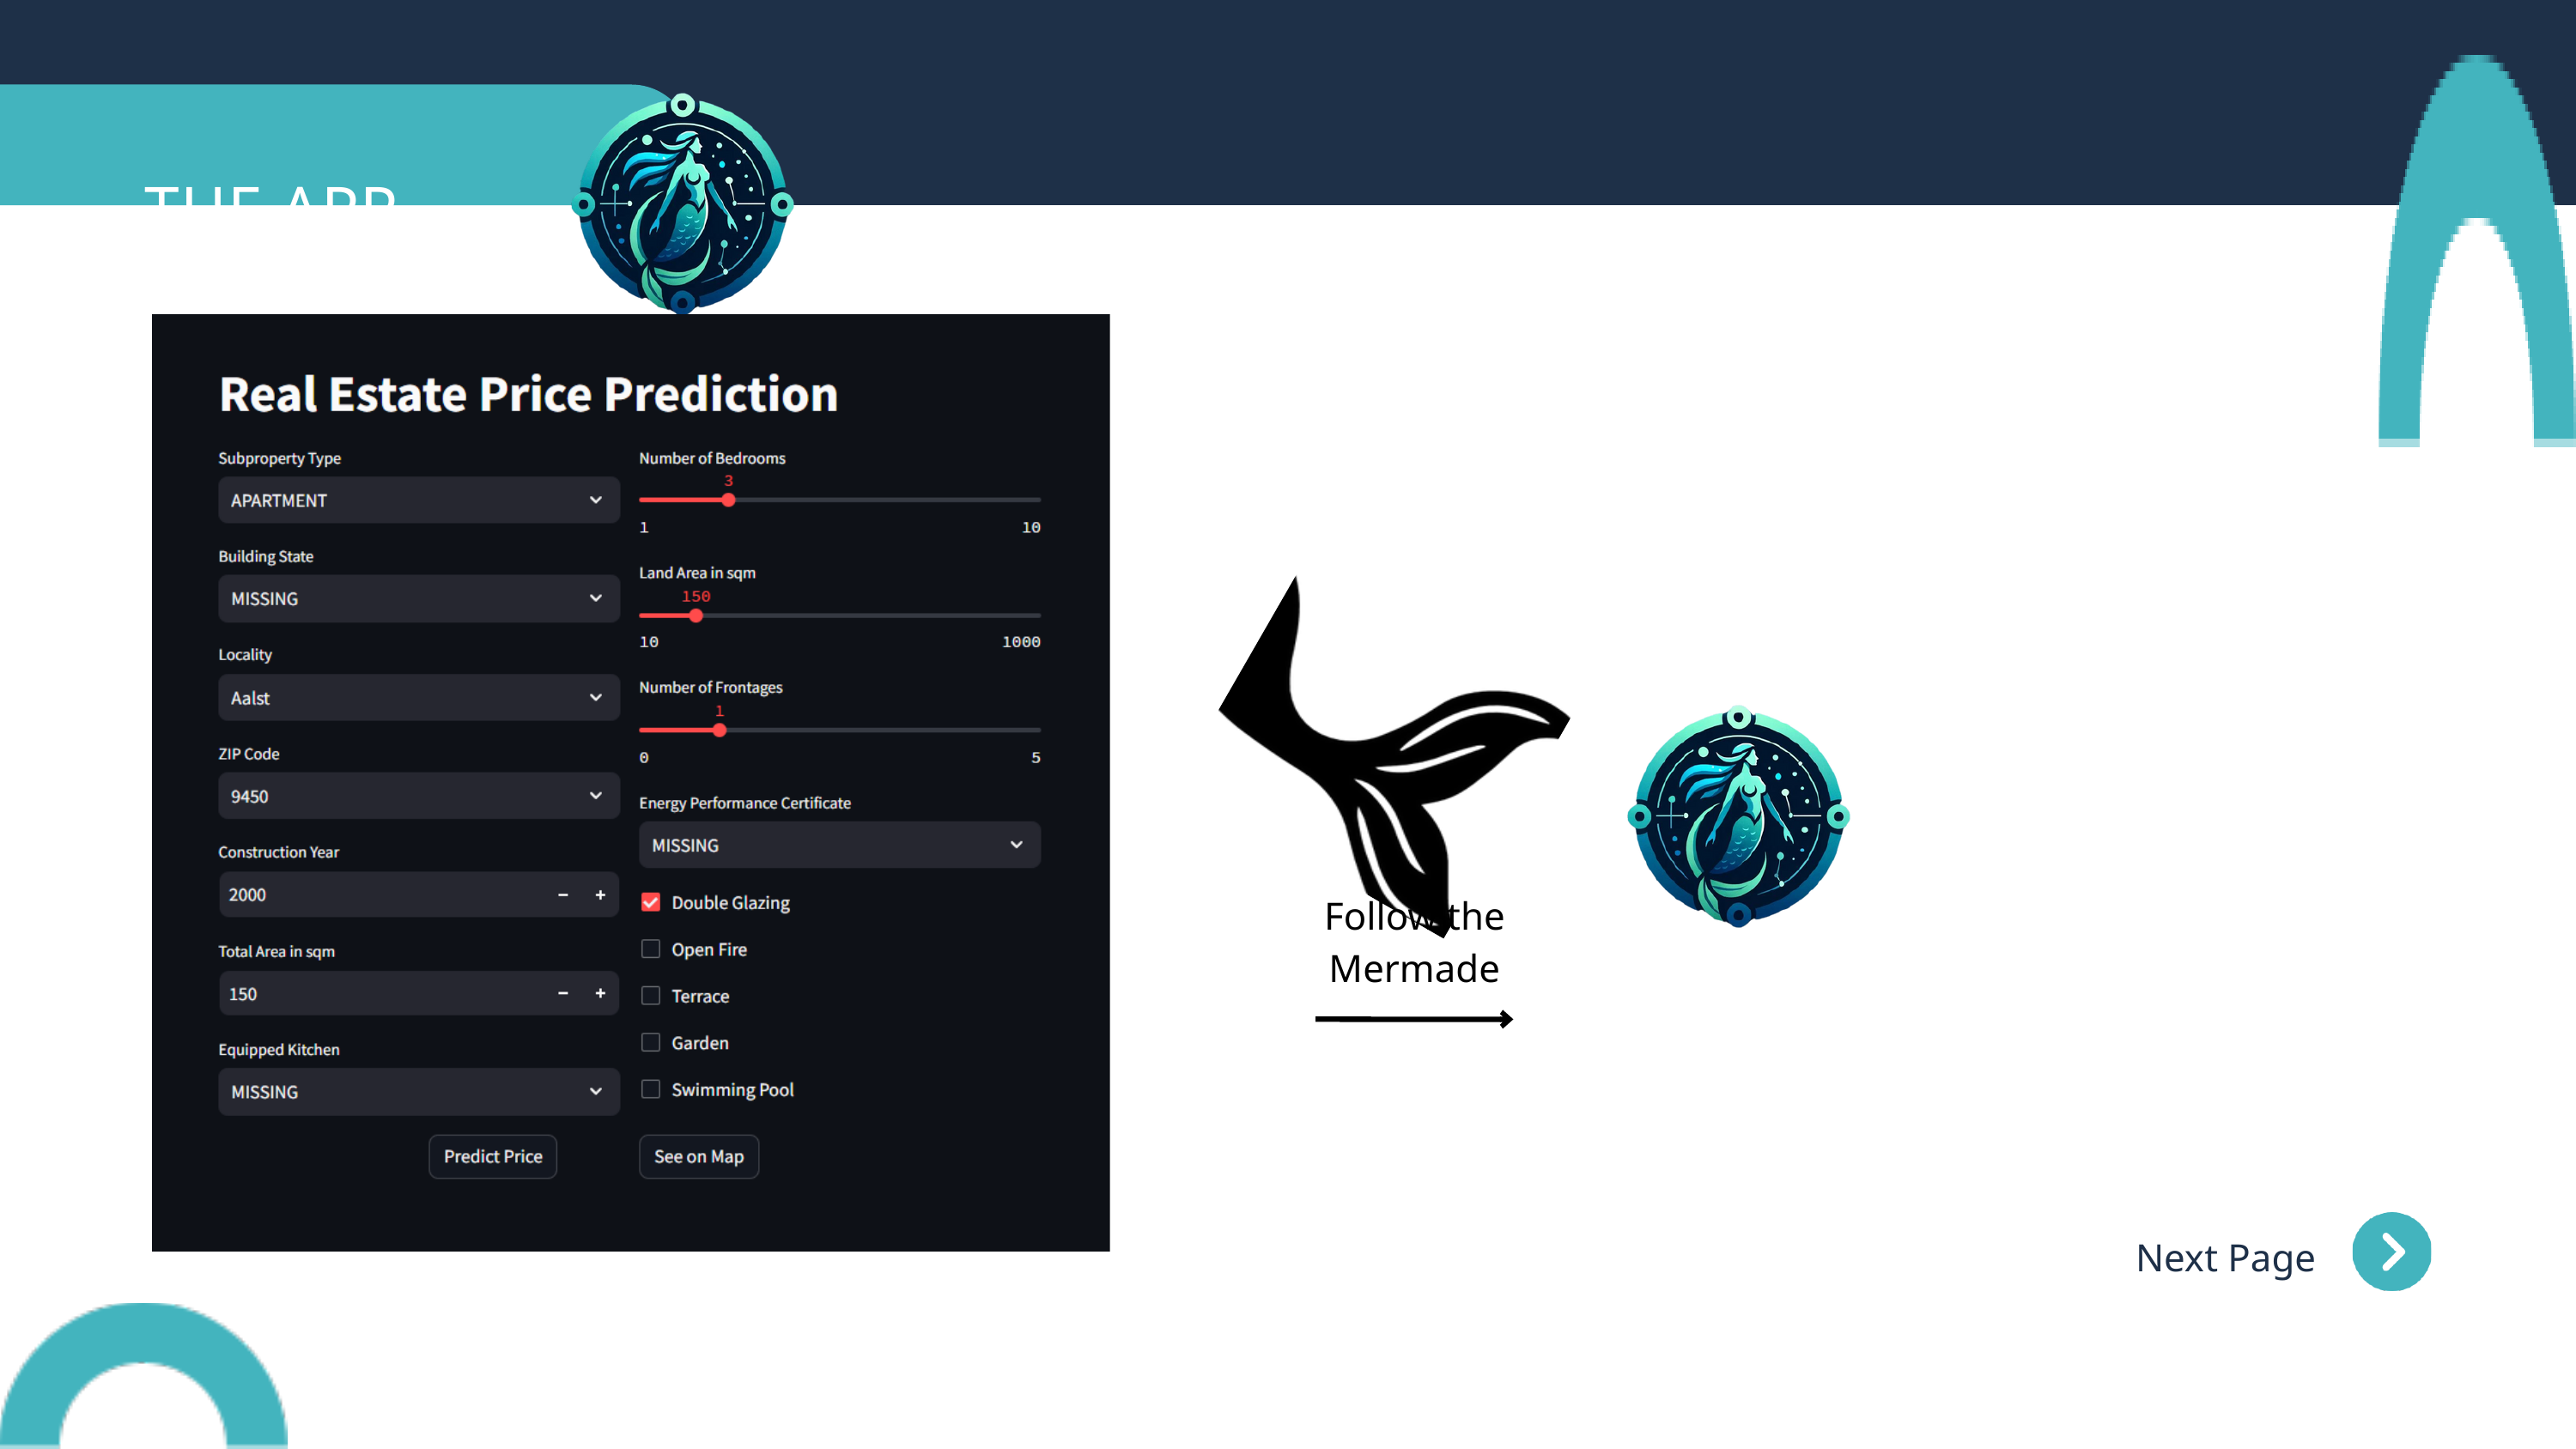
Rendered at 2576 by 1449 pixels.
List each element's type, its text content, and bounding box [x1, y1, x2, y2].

text_box THE APP [144, 157, 530, 246]
text_box [562, 82, 810, 314]
text_box [0, 1303, 289, 1449]
text_box [2352, 1212, 2432, 1291]
text_box [152, 314, 1110, 1252]
text_box Follow the Mermade [1291, 884, 1539, 990]
text_box [2379, 55, 2576, 447]
text_box [1618, 694, 1866, 939]
text_box [1176, 543, 1583, 884]
text_box [0, 0, 2576, 205]
text_box Next Page [2002, 1226, 2317, 1280]
